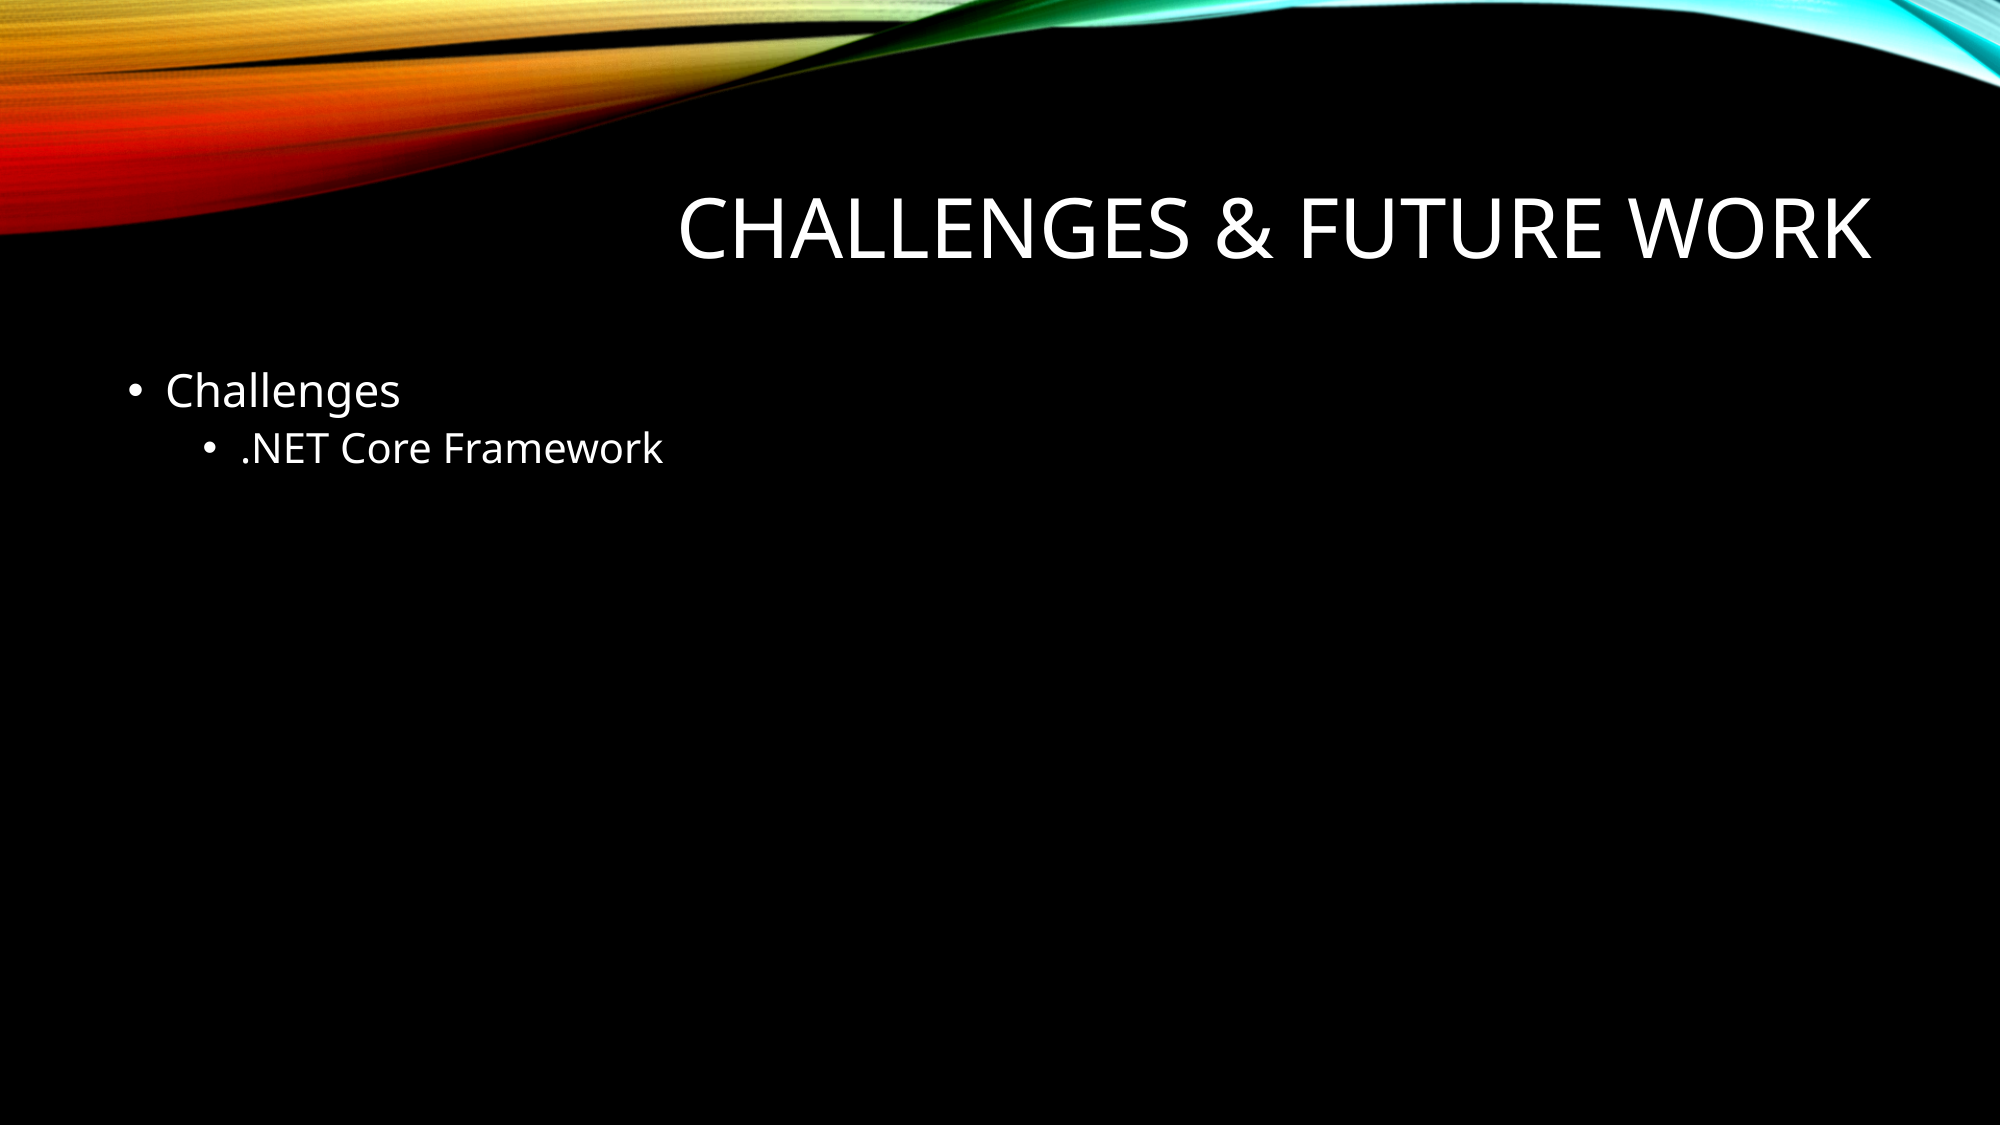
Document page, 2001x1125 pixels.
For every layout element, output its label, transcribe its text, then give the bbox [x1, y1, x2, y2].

list Challenges .NET Core Framework [112, 360, 1888, 1021]
picture [0, 0, 2000, 237]
title Challenges & Future Work [474, 125, 1888, 338]
